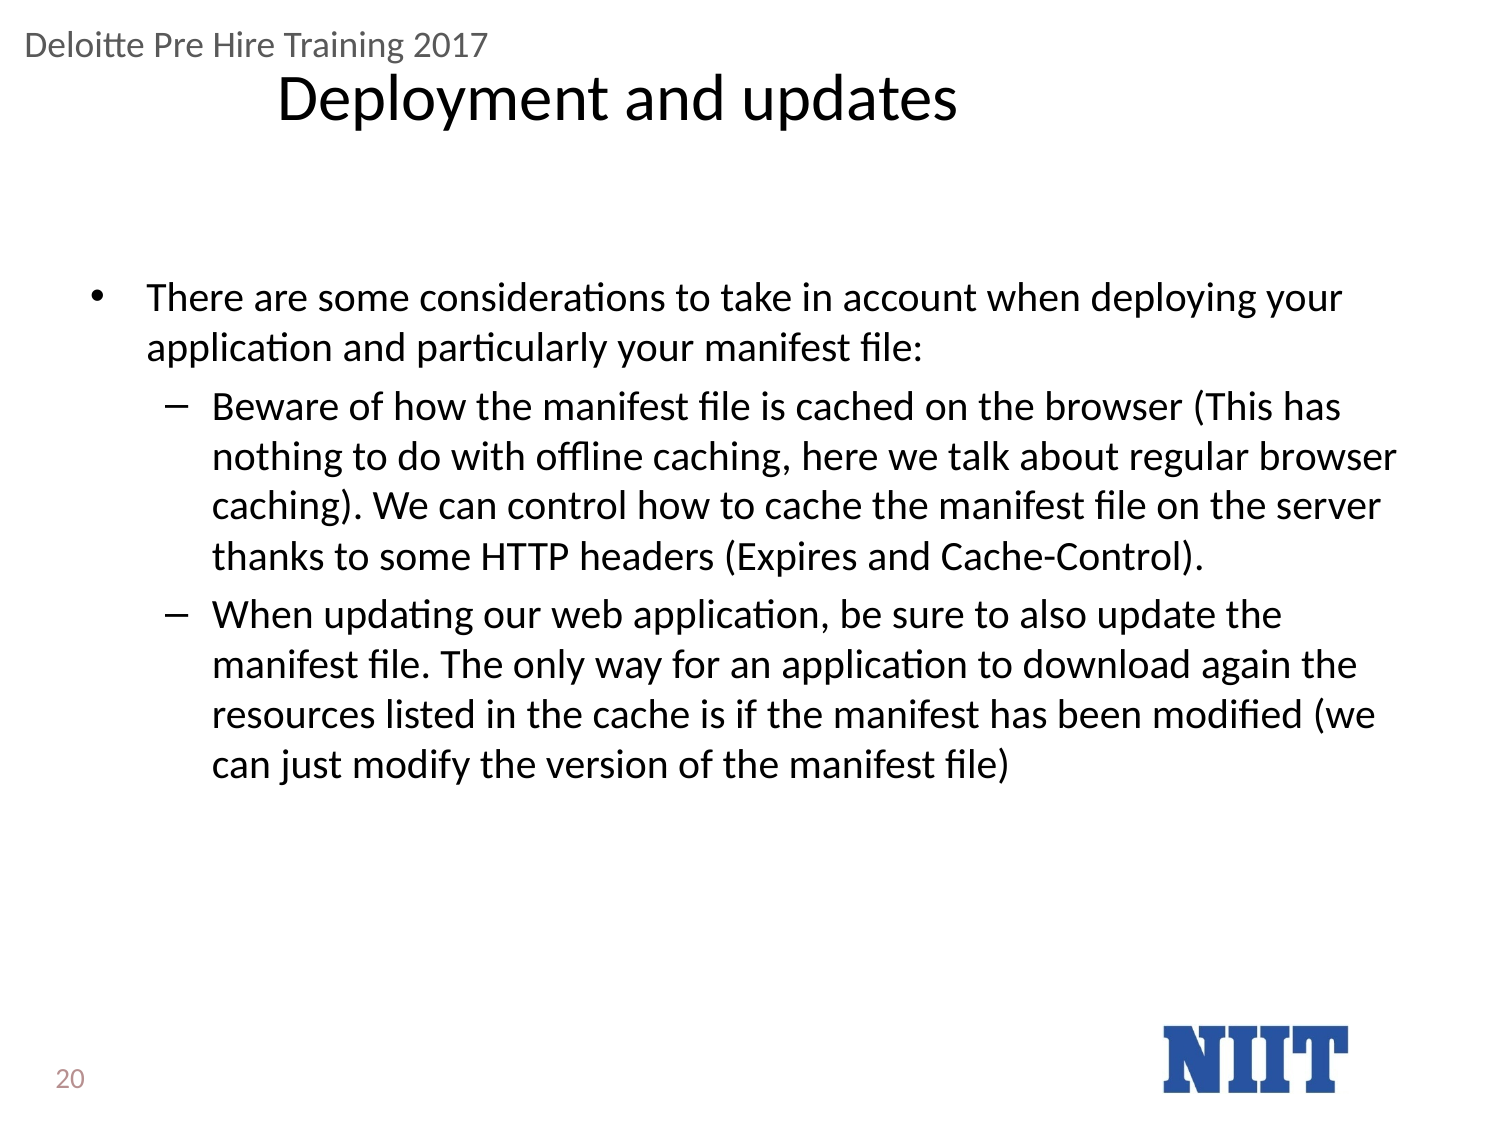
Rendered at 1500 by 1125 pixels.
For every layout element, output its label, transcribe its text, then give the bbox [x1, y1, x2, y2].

title Deployment and updates [262, 0, 1500, 188]
list There are some considerations to take in account when deploying your application and particularly your manifest file: Beware of how the manifest file is cached on the browser (This has nothing to do with offline caching, here we talk about regular browser caching). We can control how to cache the manifest file on the server thanks to some HTTP headers (Expires and Cache-Control). When updating our web application, be sure to also update the manifest file. The only way for an application to download again the resources listed in the cache is if the manifest has been modified (we can just modify the version of the manifest file) [75, 262, 1425, 1005]
slide_number 20 [24, 1054, 100, 1100]
picture [1162, 1024, 1349, 1094]
